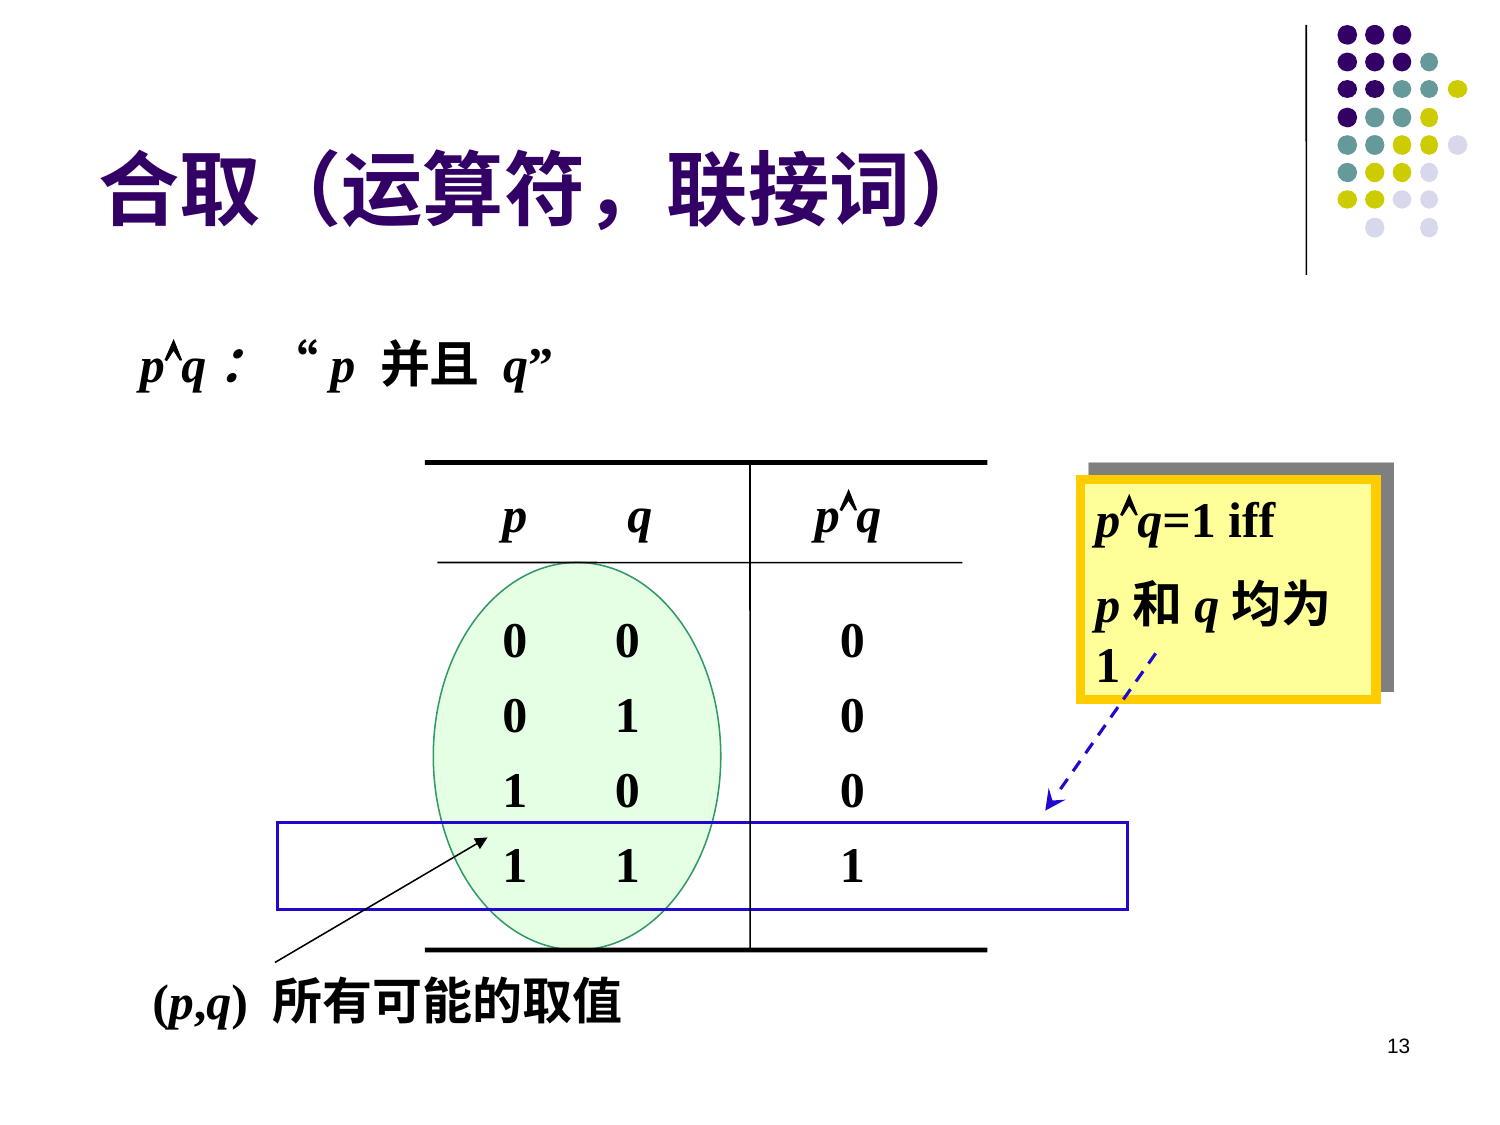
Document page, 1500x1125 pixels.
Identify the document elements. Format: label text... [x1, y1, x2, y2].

text_box [751, 822, 825, 910]
text_box p q [487, 474, 738, 550]
text_box [277, 822, 487, 910]
text_box pq：“p 并且 q” [124, 324, 1163, 400]
slide_number 13 [1074, 1024, 1426, 1101]
text_box [492, 563, 663, 600]
text_box [433, 605, 487, 822]
text_box pq=1 iff p和q均为1 [1080, 479, 1376, 700]
text_box (p,q) 所有可能的取值 [124, 962, 725, 1038]
text_box 0 0 0 1 1 0 1 1 [487, 600, 725, 962]
text_box [274, 837, 488, 963]
text_box pq [799, 474, 963, 550]
text_box [925, 822, 1128, 910]
text_box [1045, 787, 1066, 811]
title 合取（运算符，联接词） [83, 118, 1500, 244]
text_box [725, 822, 750, 910]
text_box 0 0 0 1 [825, 600, 925, 970]
